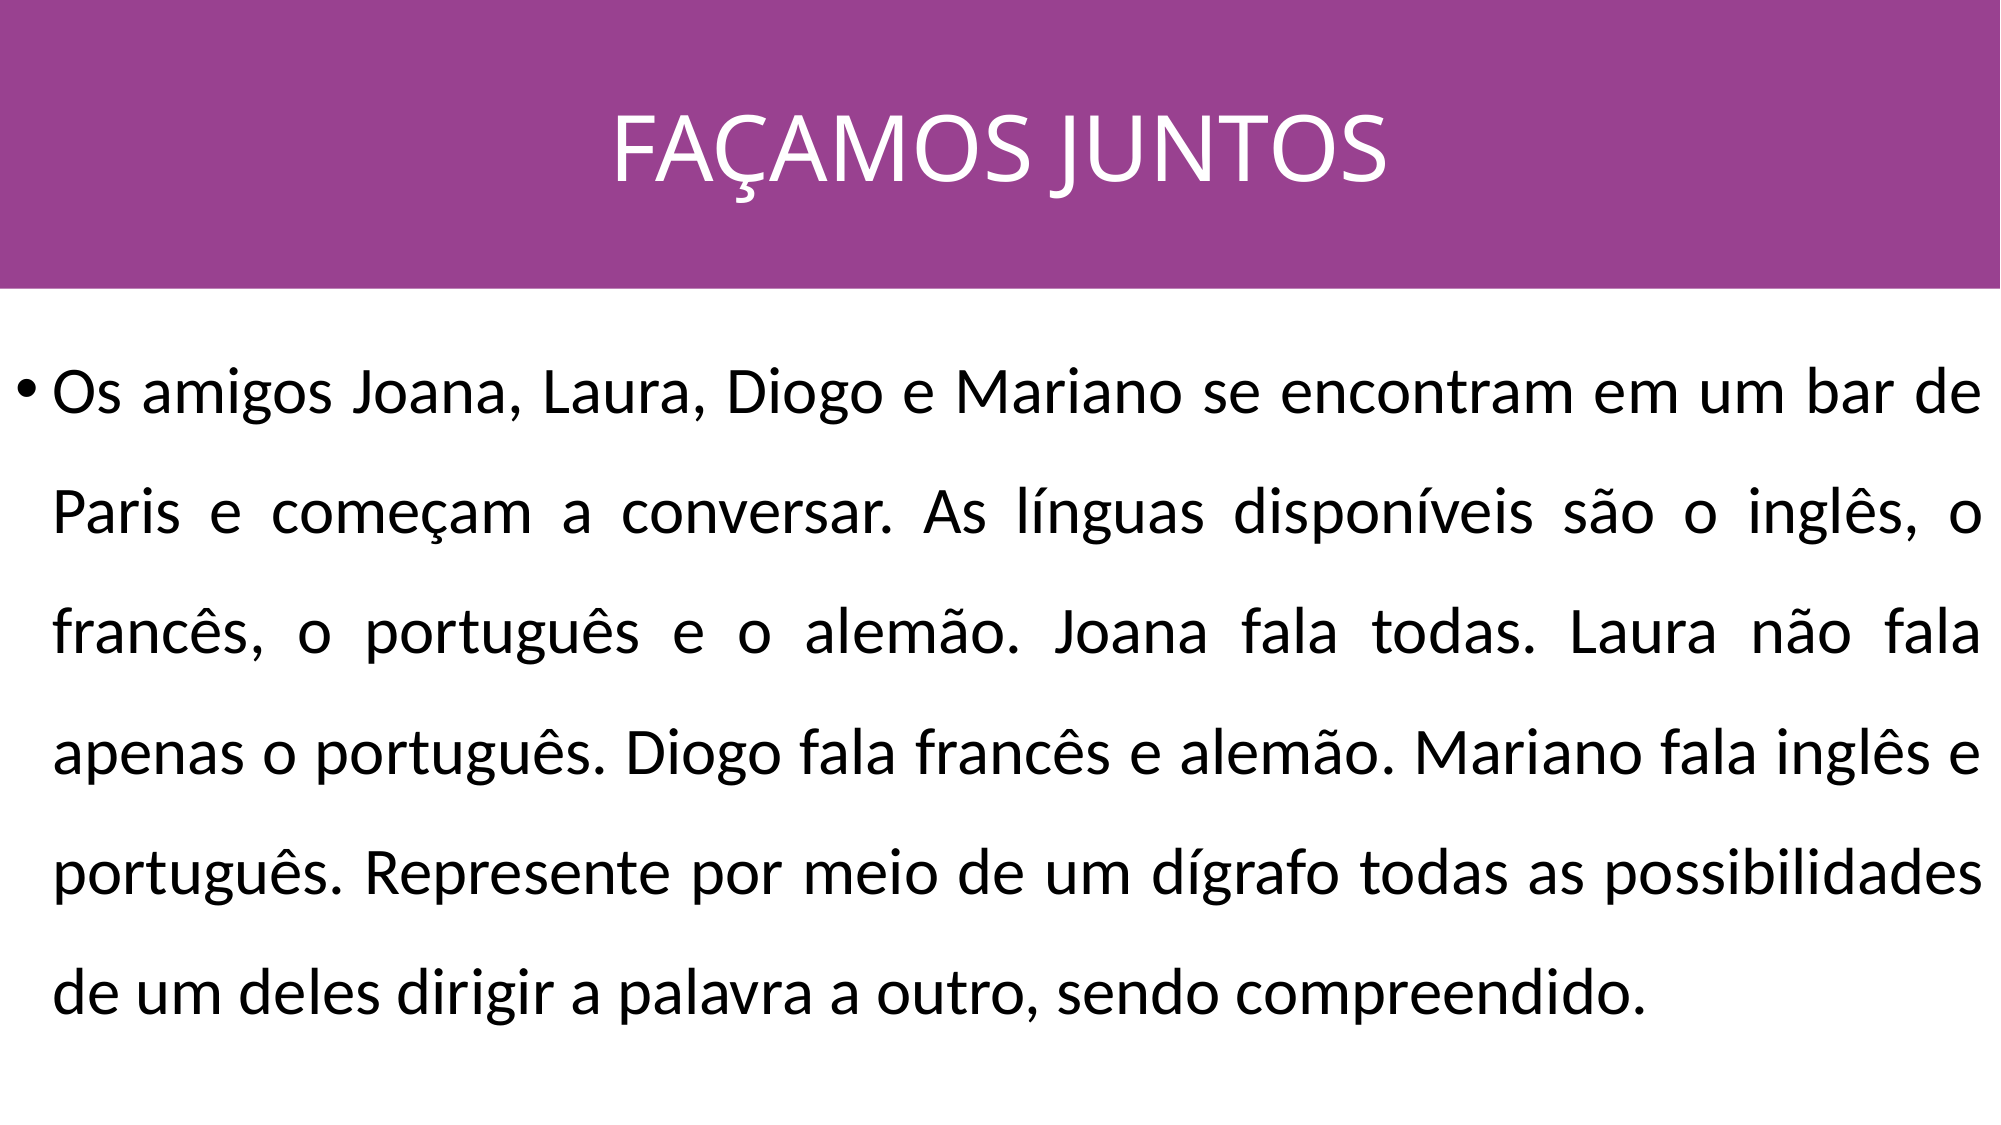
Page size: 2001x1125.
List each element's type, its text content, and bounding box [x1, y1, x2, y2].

list Os amigos Joana, Laura, Diogo e Mariano se encontram em um bar de Paris e começam a conversar. As línguas disponíveis são o inglês, o francês, o português e o alemão. Joana fala todas. Laura não fala apenas o português. Diogo fala francês e alemão. Mariano fala inglês e português. Represente por meio de um dígrafo todas as possibilidades de um deles dirigir a palavra a outro, sendo compreendido. [0, 299, 2000, 1125]
text_box FAÇAMOS JUNTOS [0, 0, 2000, 290]
